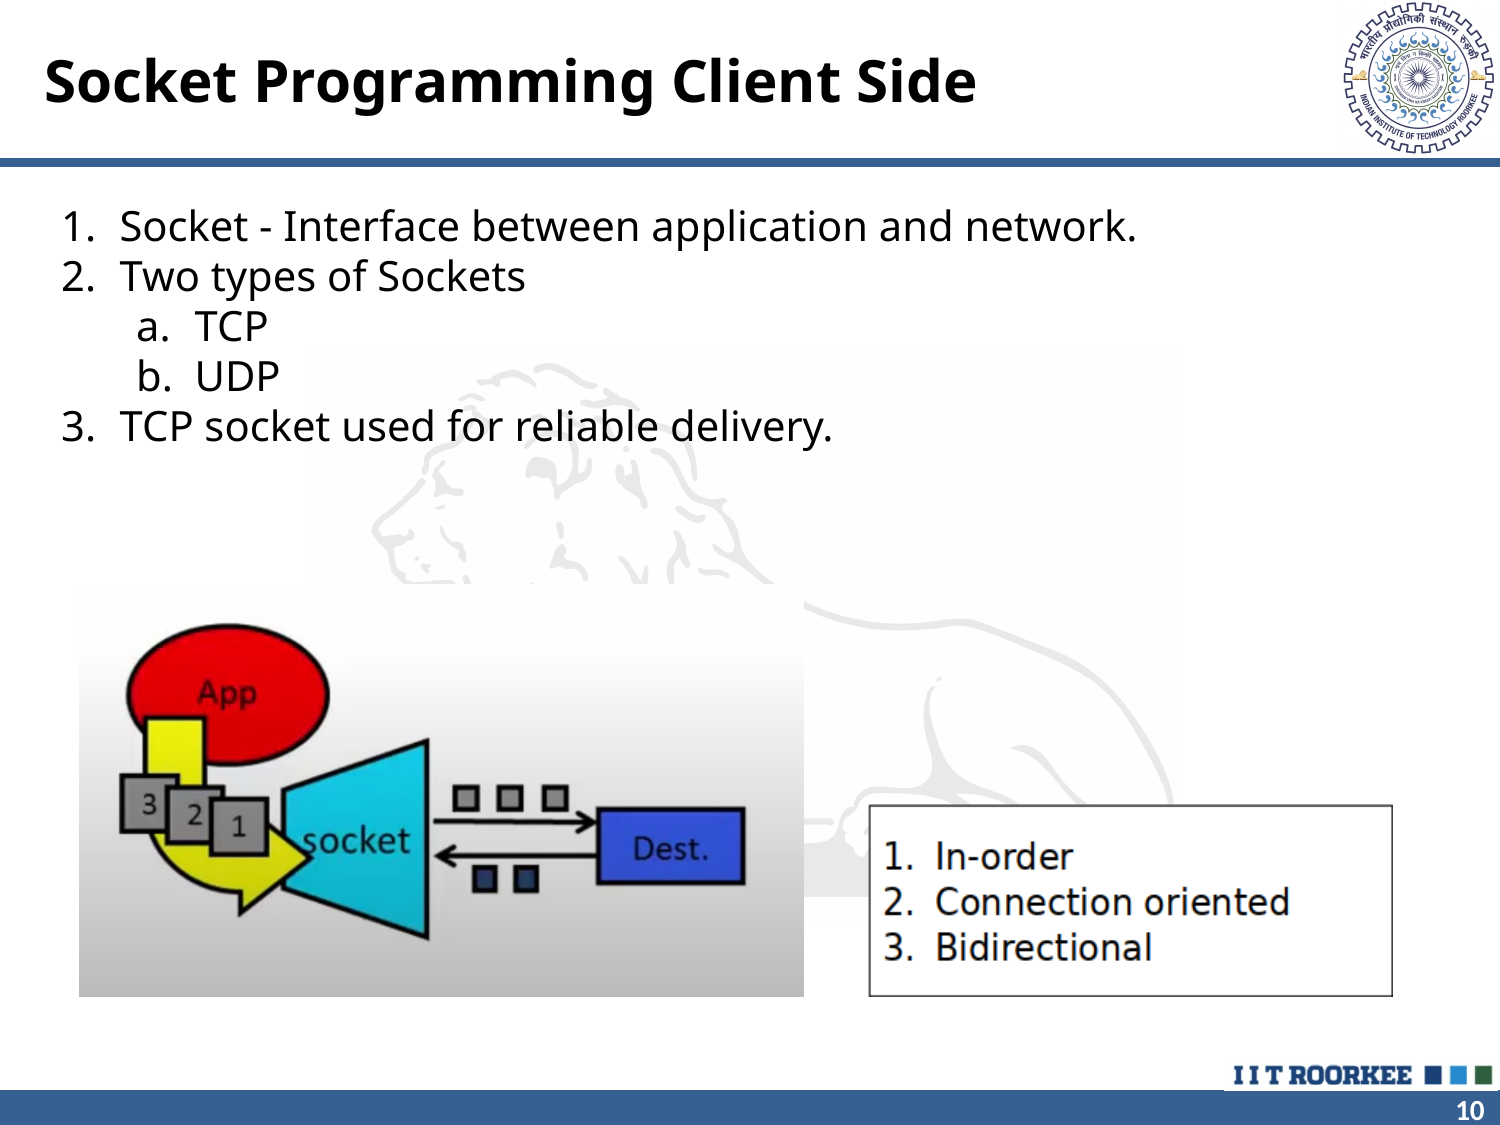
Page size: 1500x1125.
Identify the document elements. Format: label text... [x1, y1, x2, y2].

picture [1224, 1057, 1498, 1091]
list Socket - Interface between application and network. Two types of Sockets TCP UDP TCP socket used for reliable delivery. [29, 192, 1468, 1050]
picture [868, 804, 1393, 998]
picture [79, 583, 805, 998]
picture [1339, 0, 1500, 158]
title Socket Programming Client Side [29, 33, 1185, 125]
